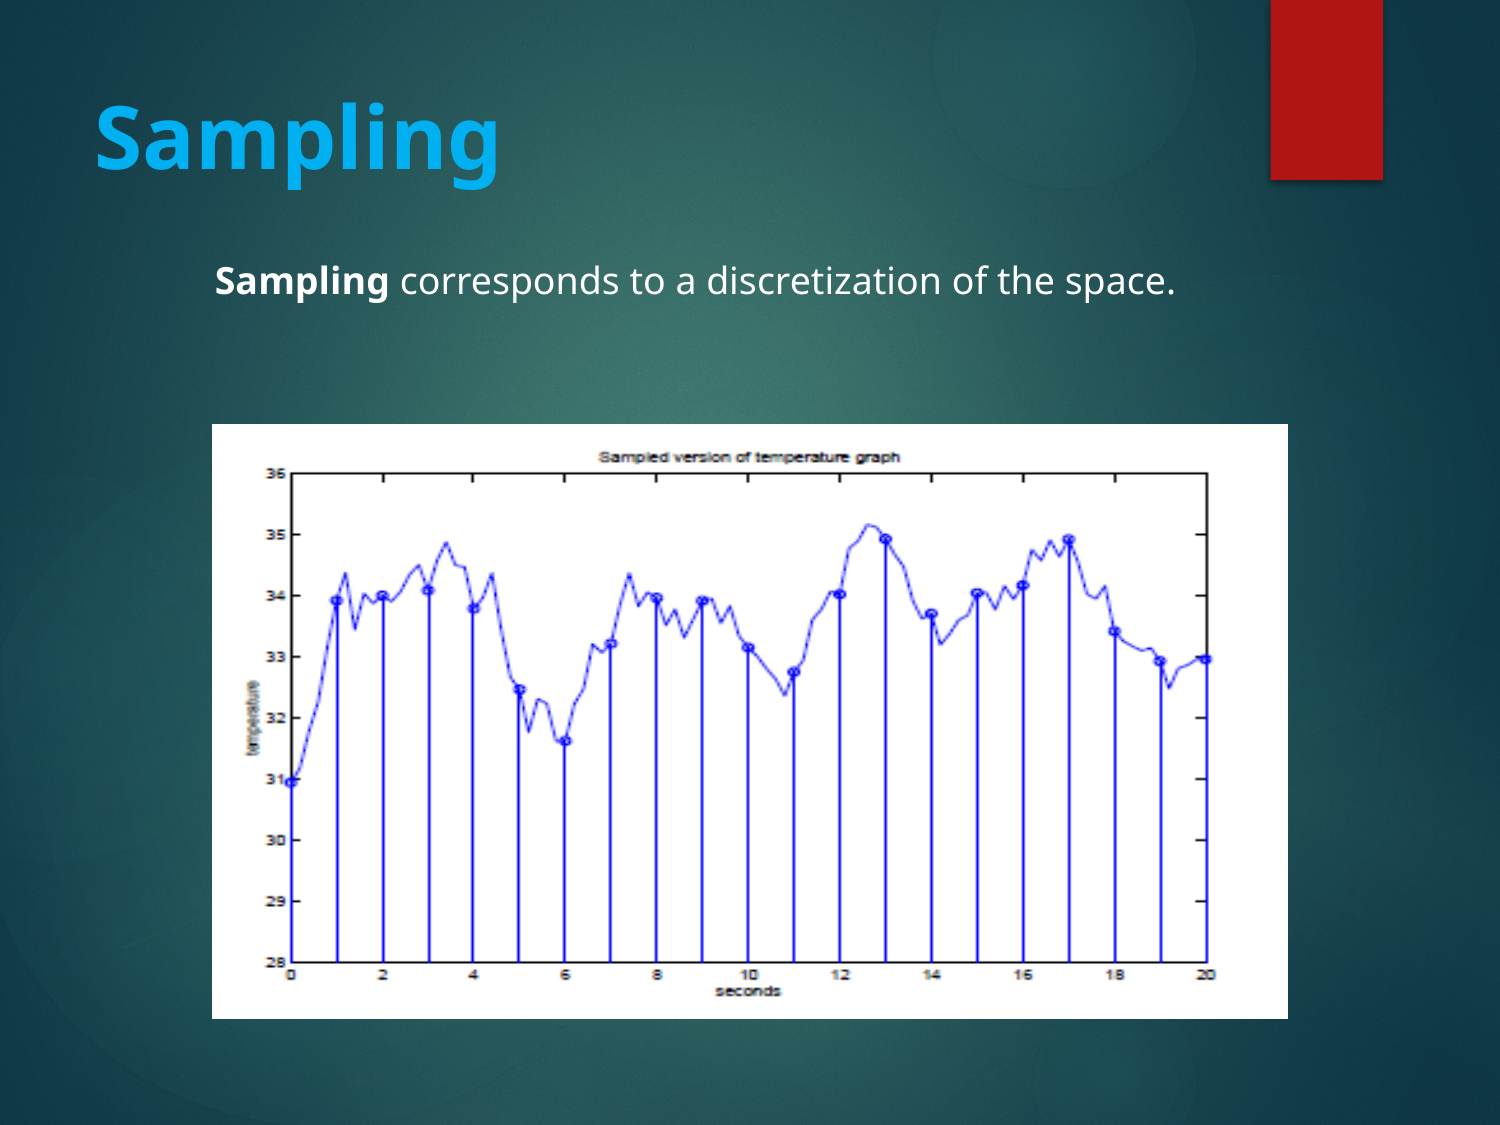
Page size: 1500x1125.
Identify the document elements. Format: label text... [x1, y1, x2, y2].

title Sampling [79, 74, 1237, 304]
picture [212, 424, 1288, 1019]
text_box Sampling corresponds to a discretization of the space. [200, 249, 1375, 310]
